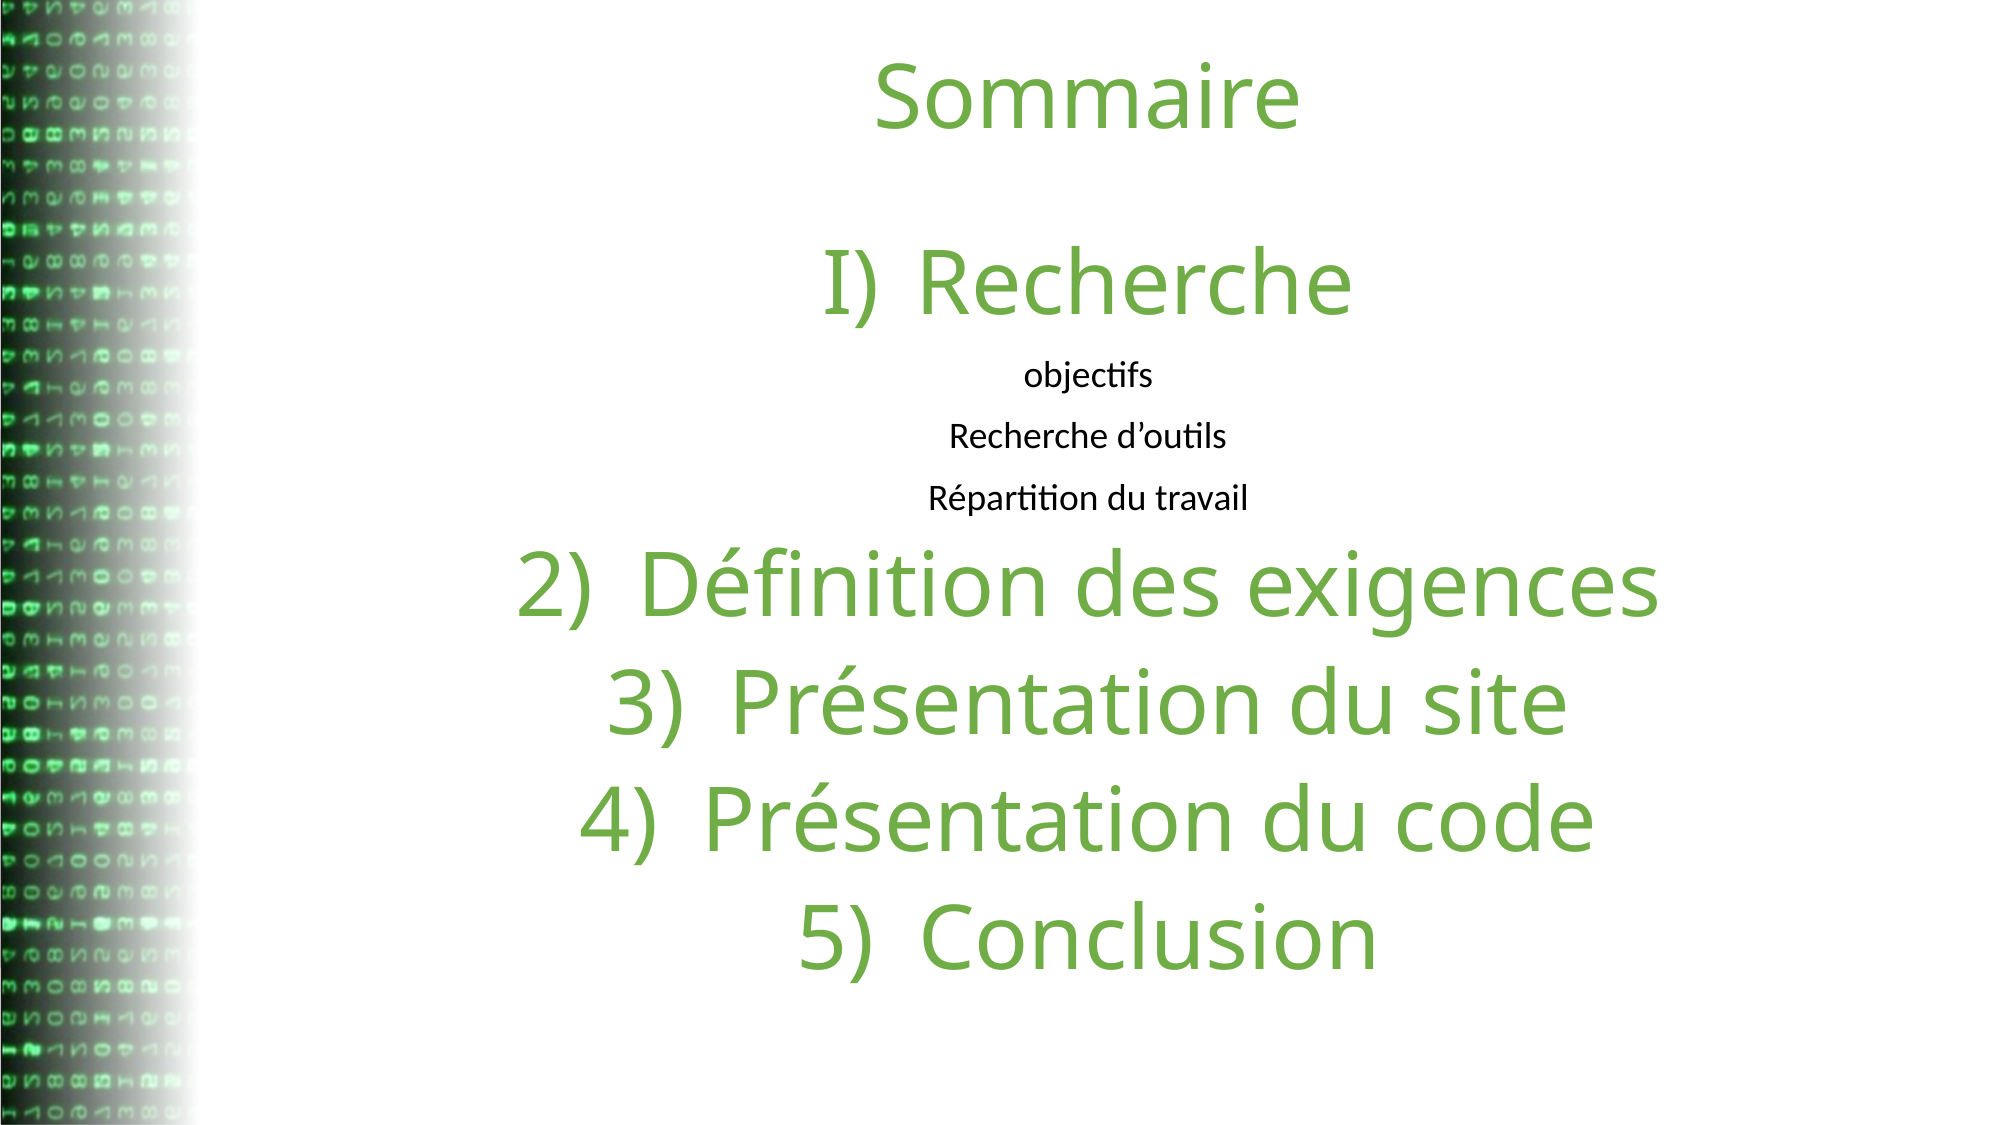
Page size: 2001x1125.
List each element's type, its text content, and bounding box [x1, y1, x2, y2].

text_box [0, 0, 268, 1125]
list Recherche objectifs Recherche d’outils Répartition du travail Définition des exigences Présentation du site Présentation du code Conclusion [268, 230, 2000, 1125]
title Sommaire [268, 0, 2000, 215]
